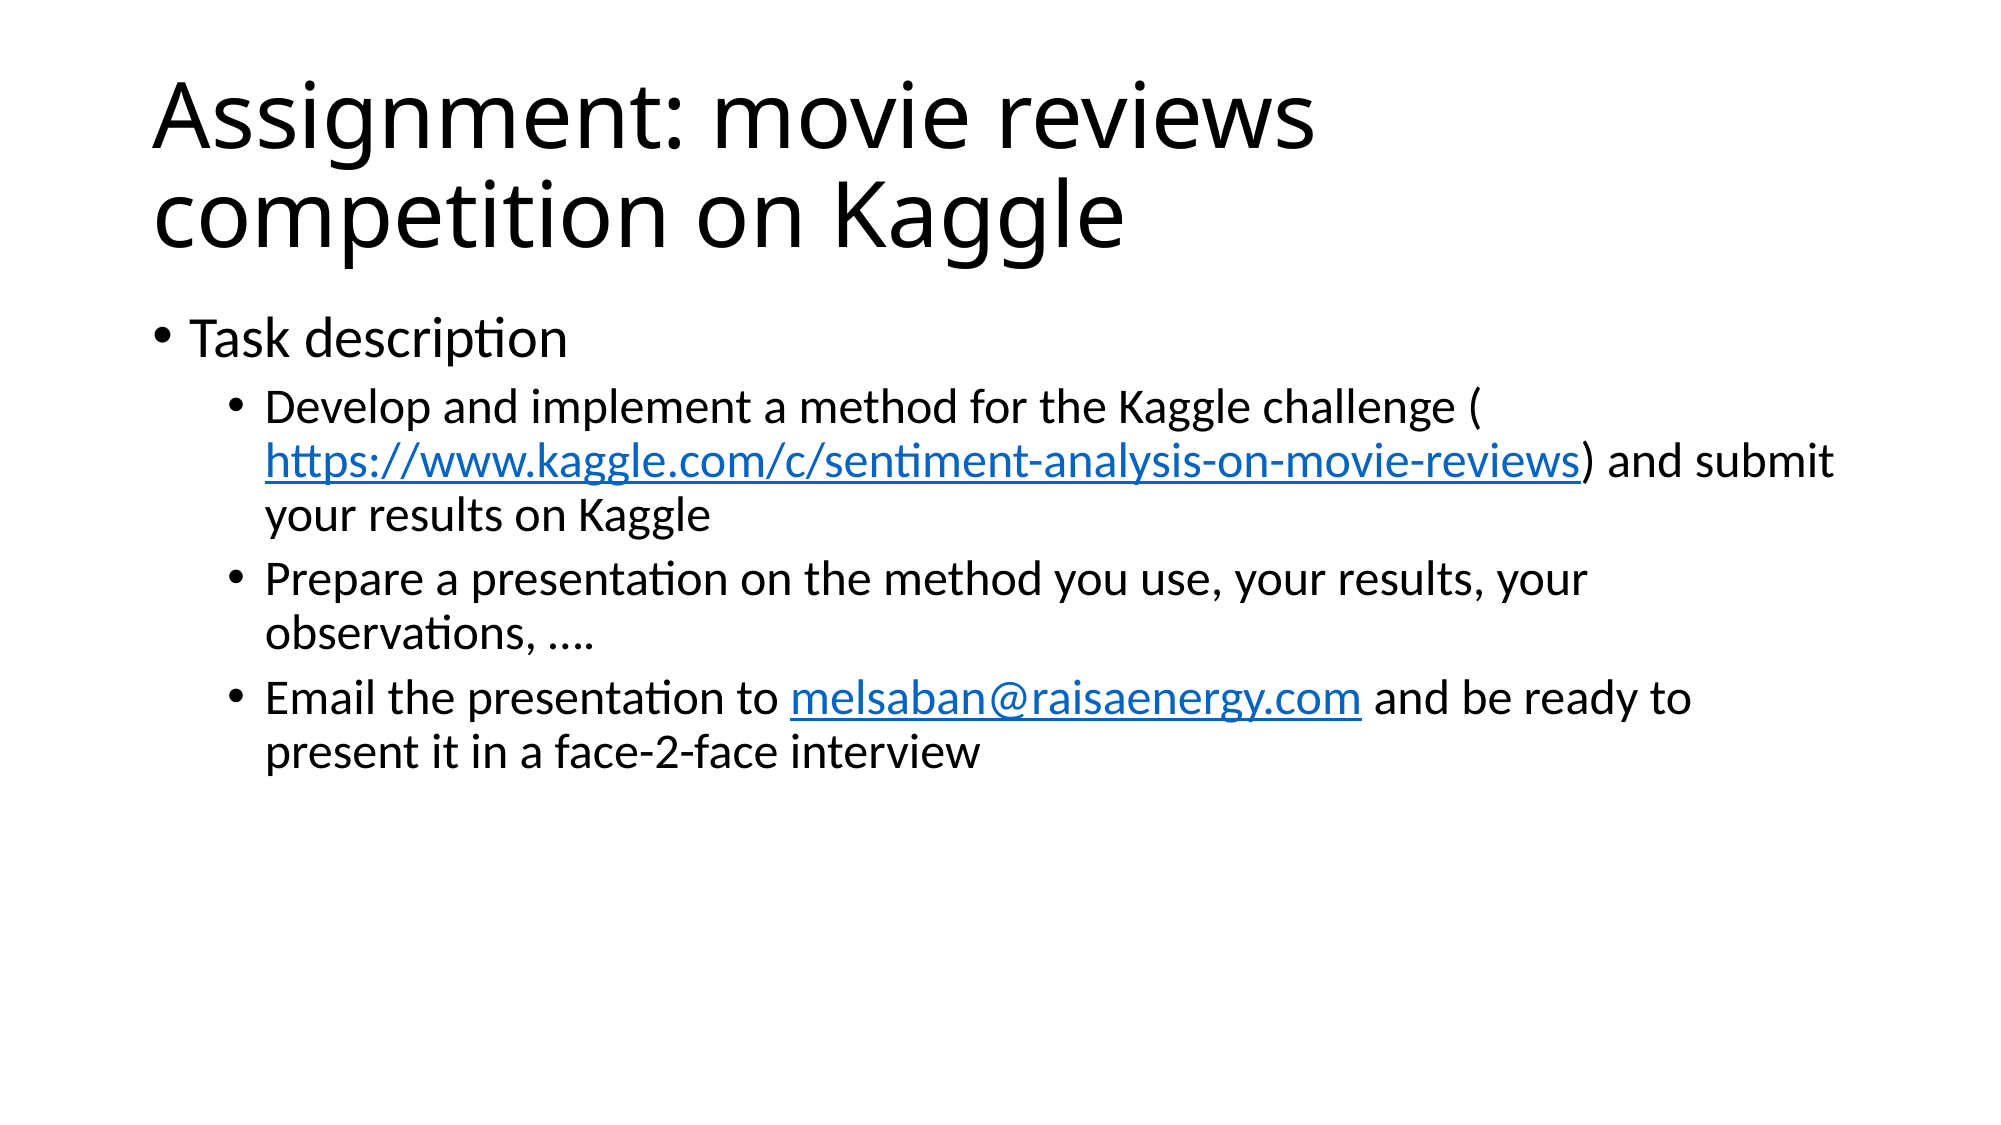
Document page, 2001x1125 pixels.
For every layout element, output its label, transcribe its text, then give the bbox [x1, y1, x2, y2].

list Task description Develop and implement a method for the Kaggle challenge (https://www.kaggle.com/c/sentiment-analysis-on-movie-reviews) and submit your results on Kaggle Prepare a presentation on the method you use, your results, your observations, …. Email the presentation to melsaban@raisaenergy.com and be ready to present it in a face-2-face interview [137, 299, 1863, 1014]
title Assignment: movie reviews competition on Kaggle [137, 59, 1863, 278]
